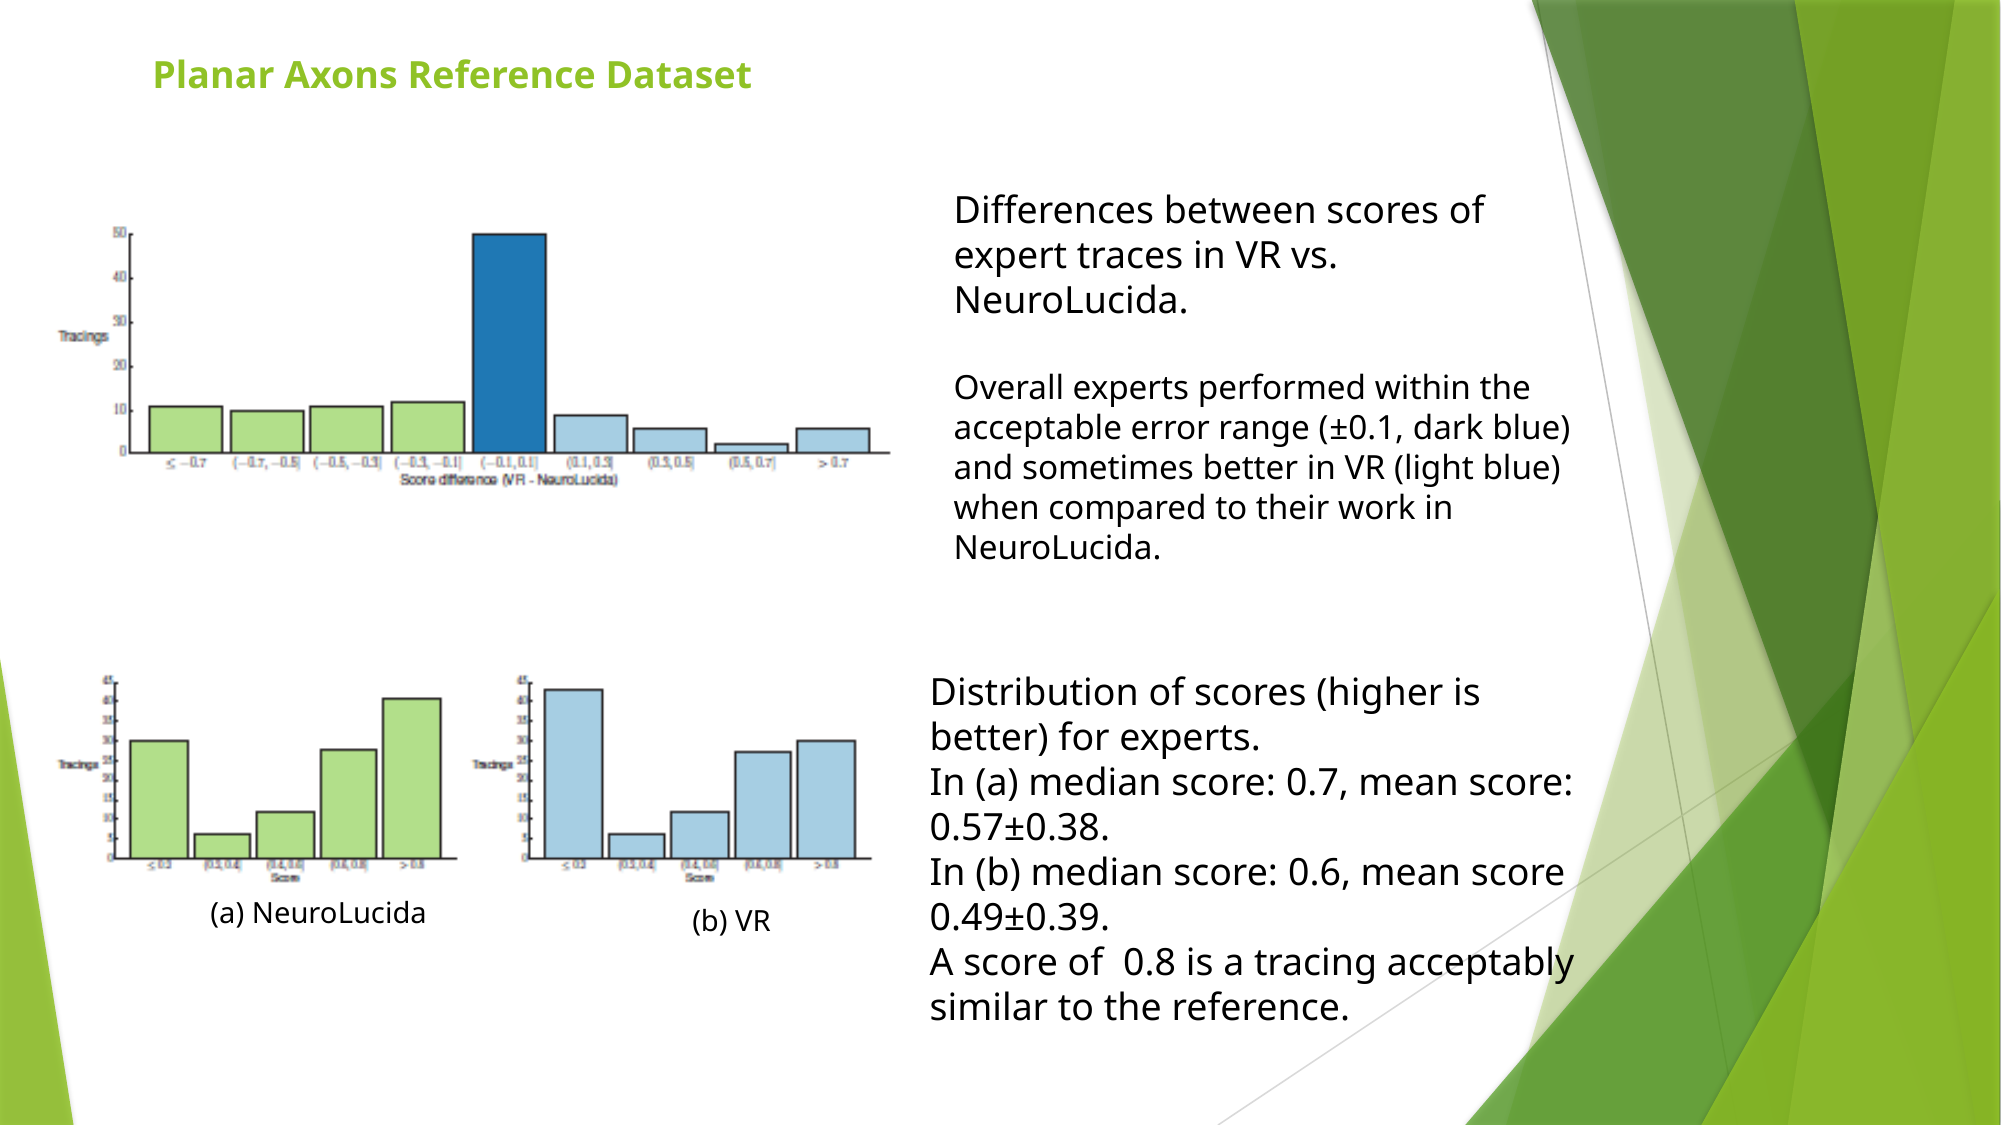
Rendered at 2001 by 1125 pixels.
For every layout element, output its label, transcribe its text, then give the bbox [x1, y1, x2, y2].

text_box Distribution of scores (higher is better) for experts. In (a) median score: 0.7, mean score: 0.57±0.38. In (b) median score: 0.6, mean score 0.49±0.39. A score of 0.8 is a tracing acceptably similar to the reference. [914, 660, 1620, 1035]
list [38, 213, 916, 501]
picture [38, 655, 890, 888]
title Planar Axons Reference Dataset [137, 43, 1863, 151]
text_box (b) VR [677, 896, 794, 945]
text_box (a) NeuroLucida [195, 896, 450, 937]
text_box Differences between scores of expert traces in VR vs. NeuroLucida. Overall experts performed within the acceptable error range (±0.1, dark blue) and sometimes better in VR (light blue) when compared to their work in NeuroLucida. [939, 179, 1597, 574]
